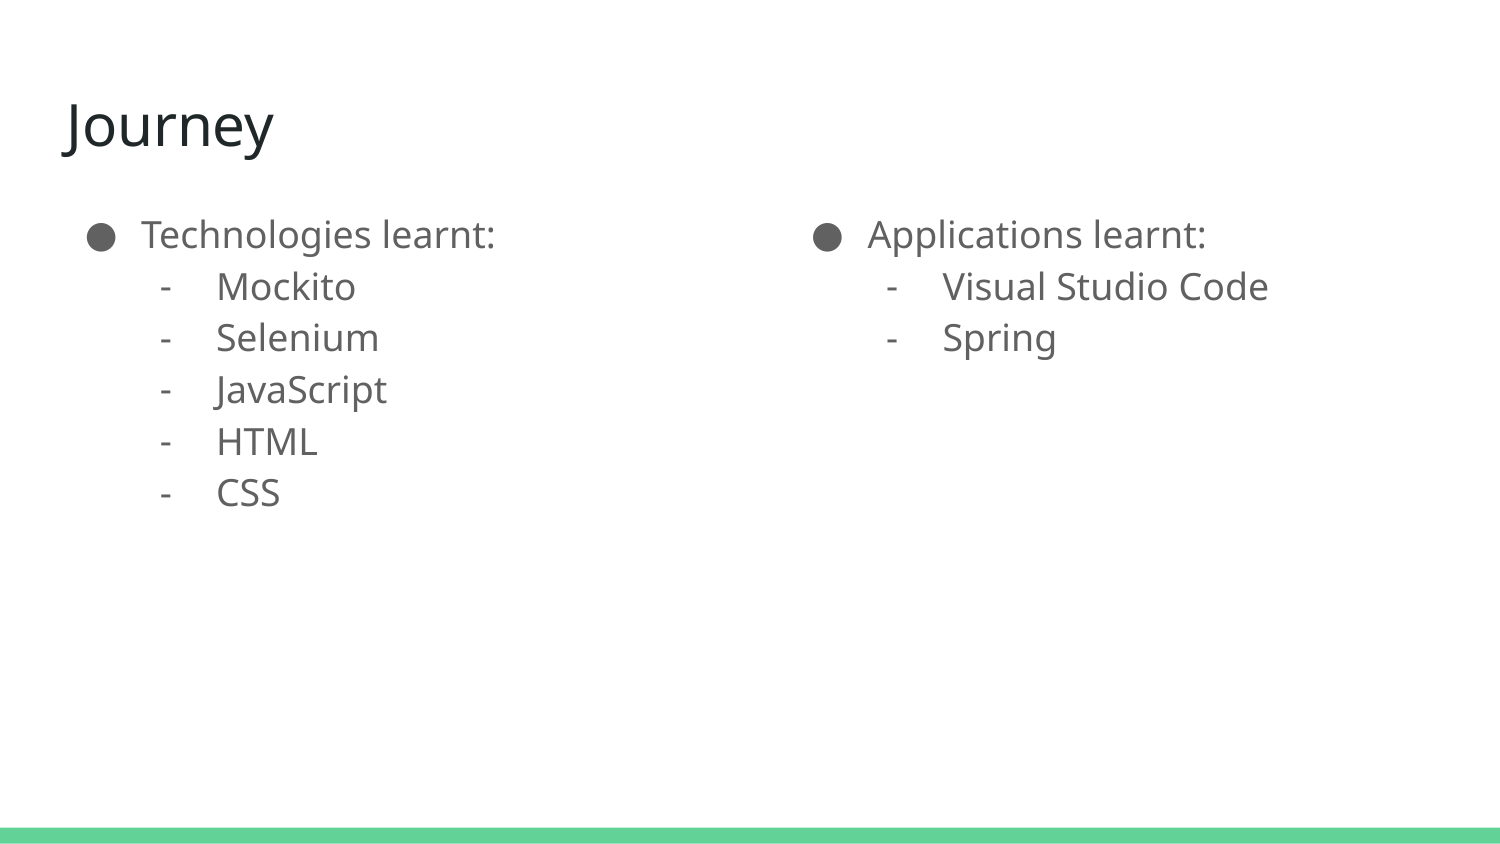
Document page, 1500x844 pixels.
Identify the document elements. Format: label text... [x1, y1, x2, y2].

title Journey [51, 72, 1449, 167]
list Applications learnt: Visual Studio Code Spring [777, 189, 1477, 750]
list Technologies learnt: Mockito Selenium JavaScript HTML CSS [51, 189, 750, 750]
